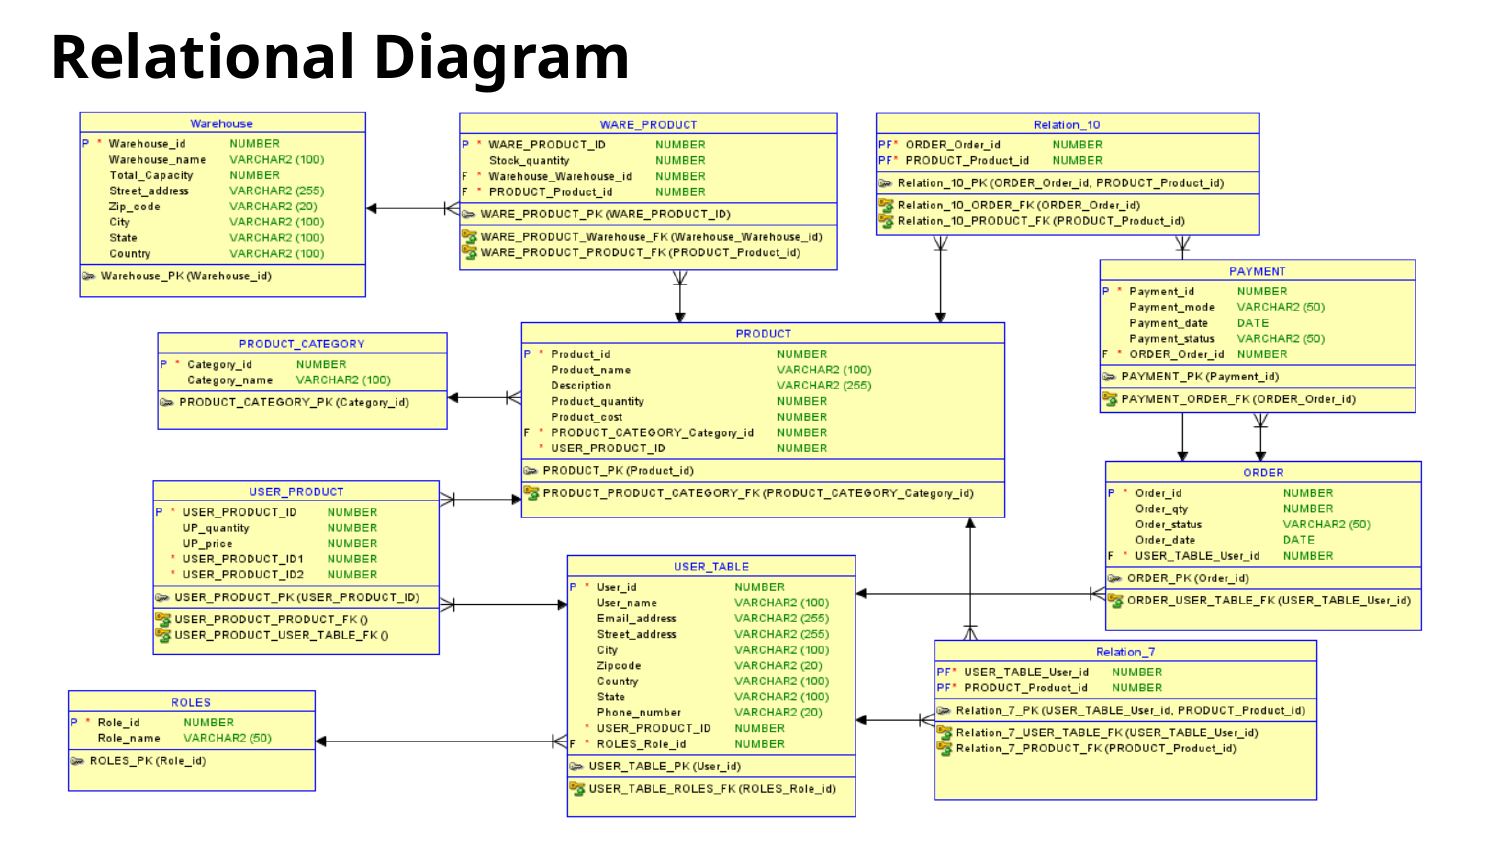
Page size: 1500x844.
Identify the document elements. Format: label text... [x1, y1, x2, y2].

title Relational Diagram [49, 25, 1462, 92]
picture [49, 104, 1428, 819]
